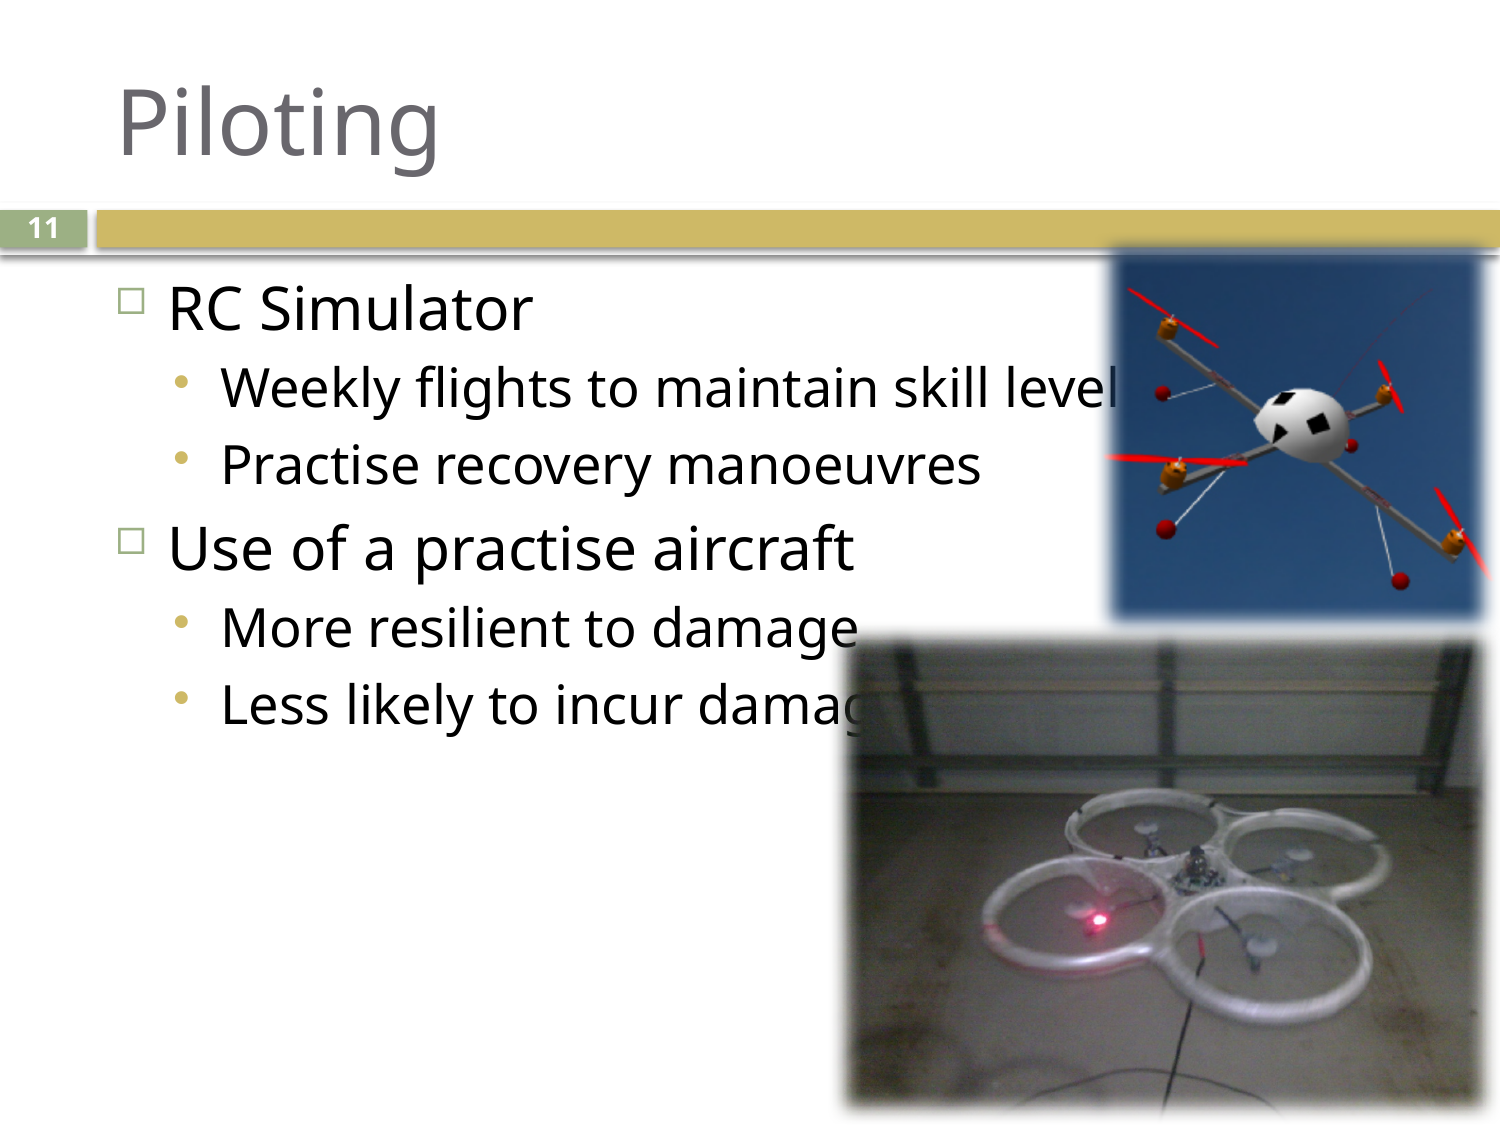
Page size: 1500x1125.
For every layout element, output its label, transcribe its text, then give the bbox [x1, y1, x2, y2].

picture [828, 231, 1500, 1125]
slide_number 11 [0, 208, 88, 249]
list RC Simulator Weekly flights to maintain skill level Practise recovery manoeuvres Use of a practise aircraft More resilient to damage Less likely to incur damage [100, 262, 1086, 1000]
title Piloting [100, 37, 1438, 200]
